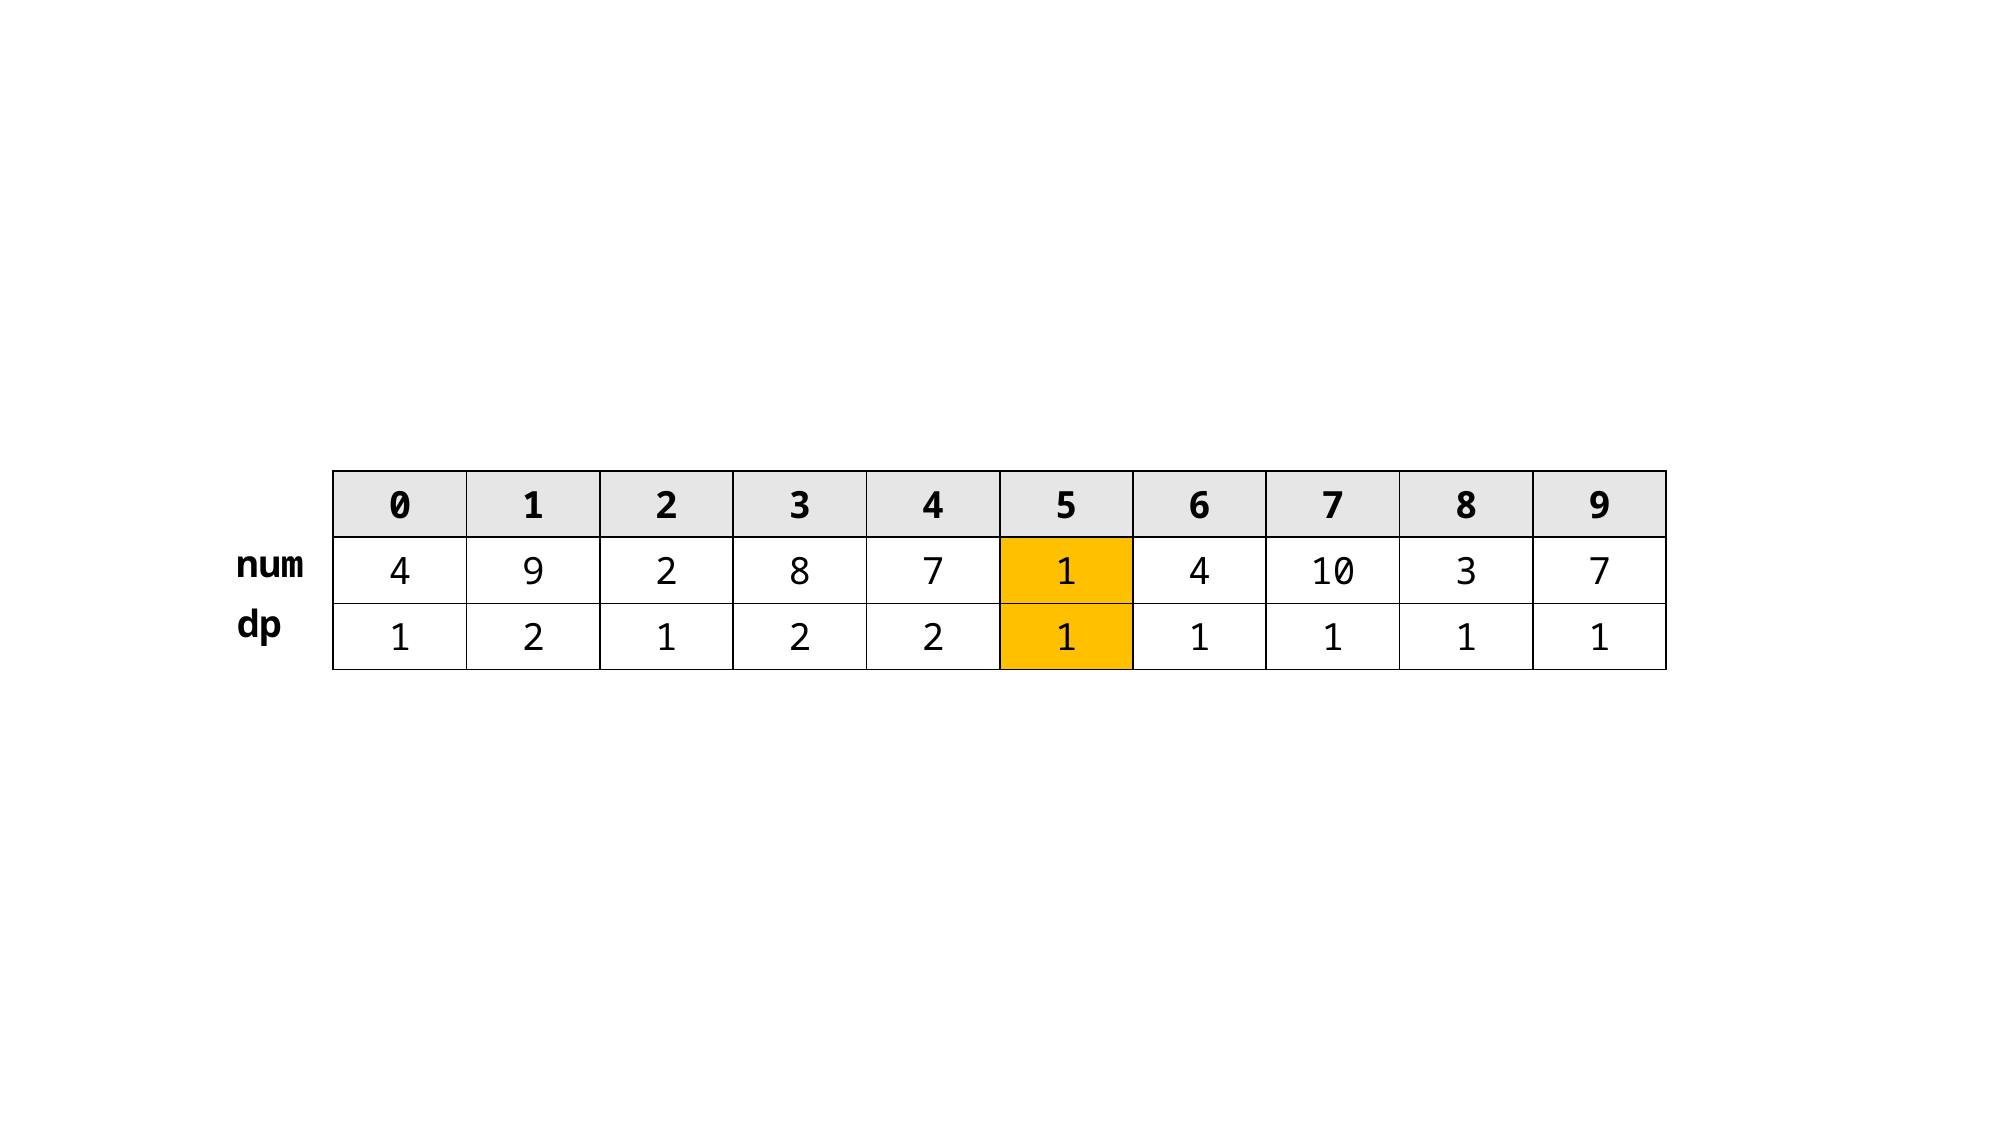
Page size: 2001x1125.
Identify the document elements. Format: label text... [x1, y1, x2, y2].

table_header 0 [334, 472, 466, 536]
table_cell 1 [1134, 604, 1265, 669]
text_box num [221, 532, 319, 592]
table_cell 3 [1400, 538, 1532, 603]
table_cell 10 [1267, 538, 1399, 603]
table_cell 2 [467, 604, 599, 669]
table_cell 9 [467, 538, 599, 603]
table_cell 2 [601, 538, 732, 603]
table_header 2 [601, 472, 732, 536]
table_header 3 [734, 472, 866, 536]
table_cell 1 [1001, 538, 1132, 603]
table_cell 4 [1134, 538, 1265, 603]
table_cell 1 [1267, 604, 1399, 669]
table_header 8 [1400, 472, 1532, 536]
table_cell 1 [601, 604, 732, 669]
table_cell 1 [334, 604, 466, 669]
text_box dp [222, 592, 297, 653]
table_cell 2 [734, 604, 866, 669]
table_header 1 [467, 472, 599, 536]
table_cell 1 [1400, 604, 1532, 669]
table_cell 7 [867, 538, 999, 603]
table_cell 1 [1534, 604, 1665, 669]
table_header 6 [1134, 472, 1265, 536]
table_header 9 [1534, 472, 1665, 536]
table_cell 2 [867, 604, 999, 669]
table_header 4 [867, 472, 999, 536]
table_cell 8 [734, 538, 866, 603]
table_cell 7 [1534, 538, 1665, 603]
table_header 7 [1267, 472, 1399, 536]
table_header 5 [1001, 472, 1132, 536]
table_cell 4 [334, 538, 466, 603]
table_cell 1 [1001, 604, 1132, 669]
